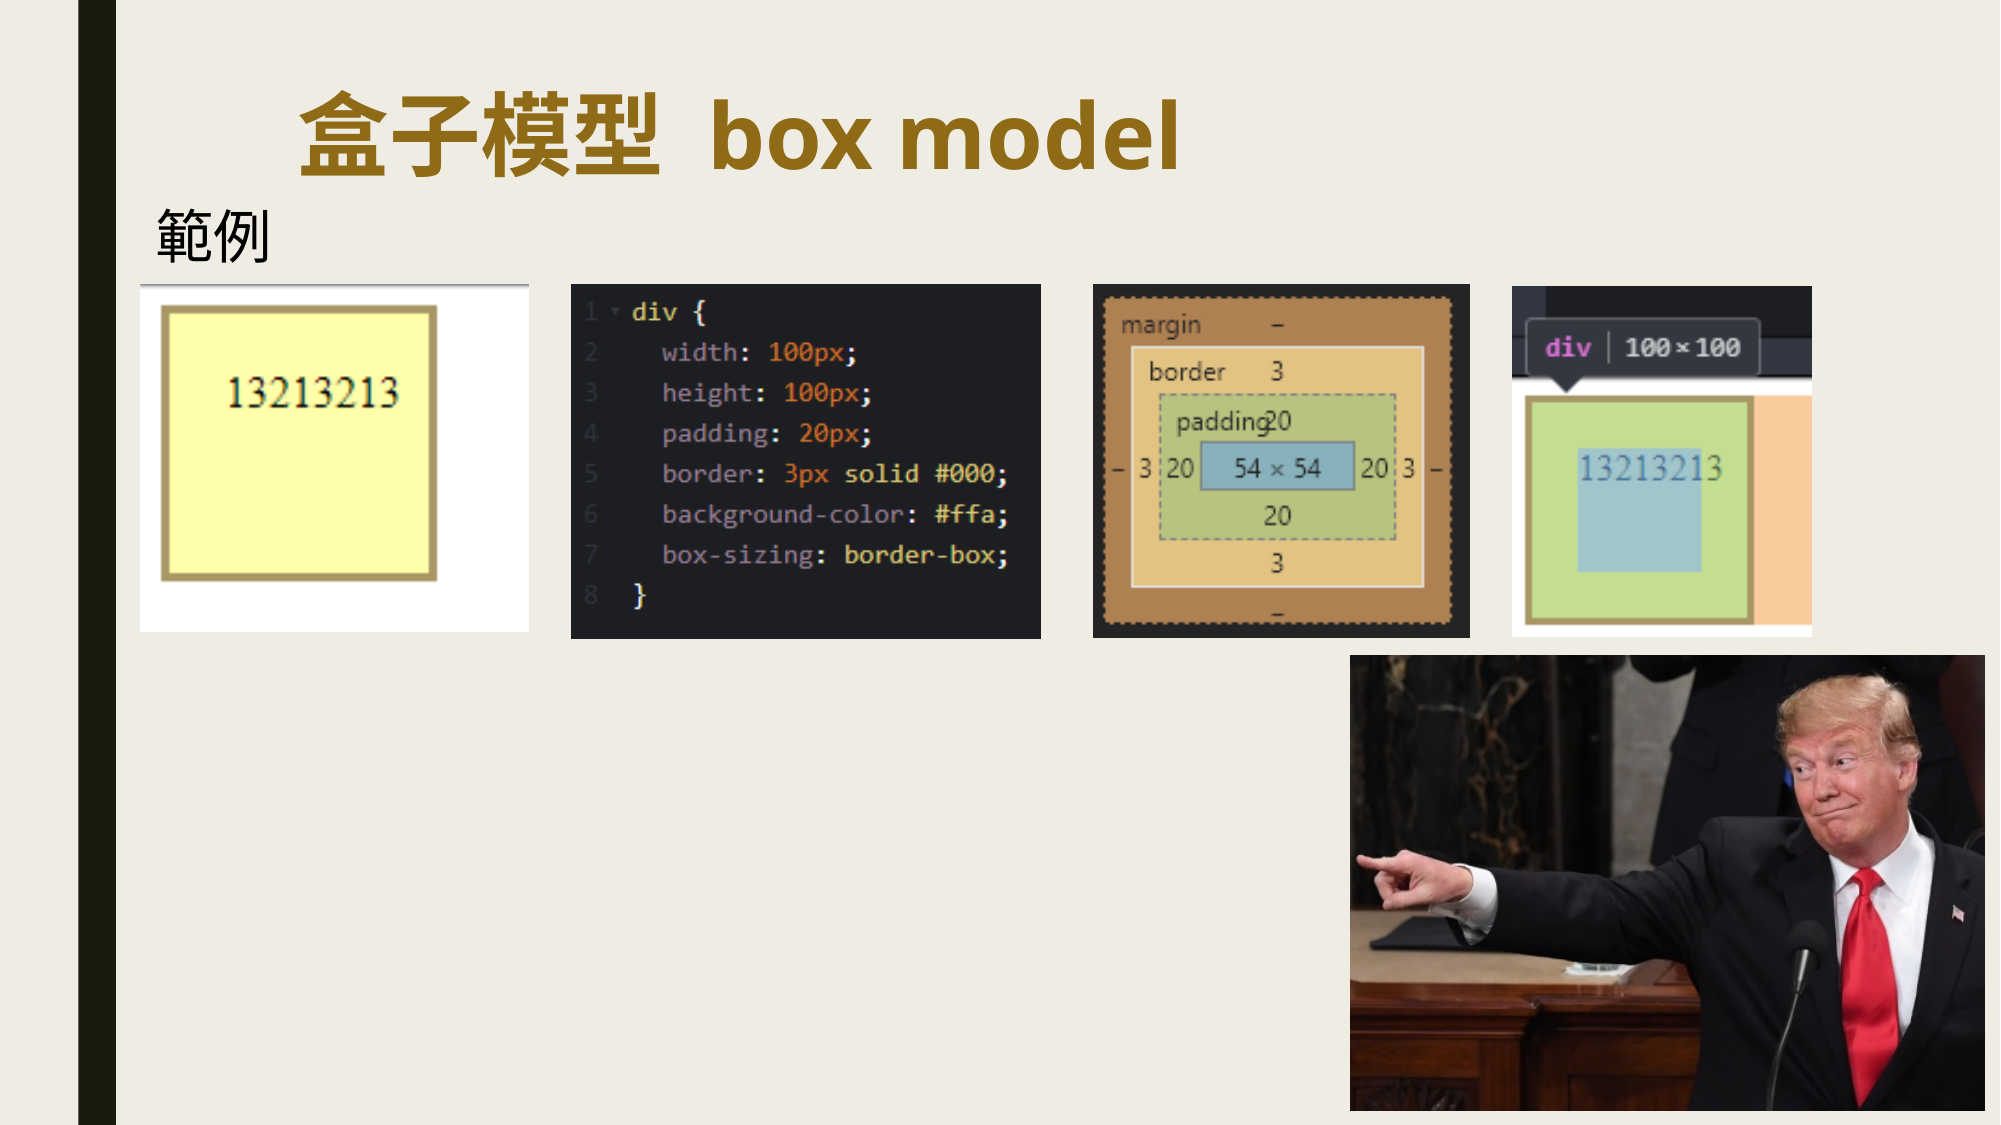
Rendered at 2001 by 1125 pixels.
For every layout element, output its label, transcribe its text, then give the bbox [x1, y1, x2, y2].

picture [1092, 284, 1470, 638]
picture [1511, 285, 1813, 637]
picture [571, 284, 1041, 639]
picture [1349, 655, 1985, 1111]
text_box 範例 [140, 192, 370, 279]
picture [139, 284, 529, 632]
title 盒子模型 box model [282, 83, 1858, 236]
